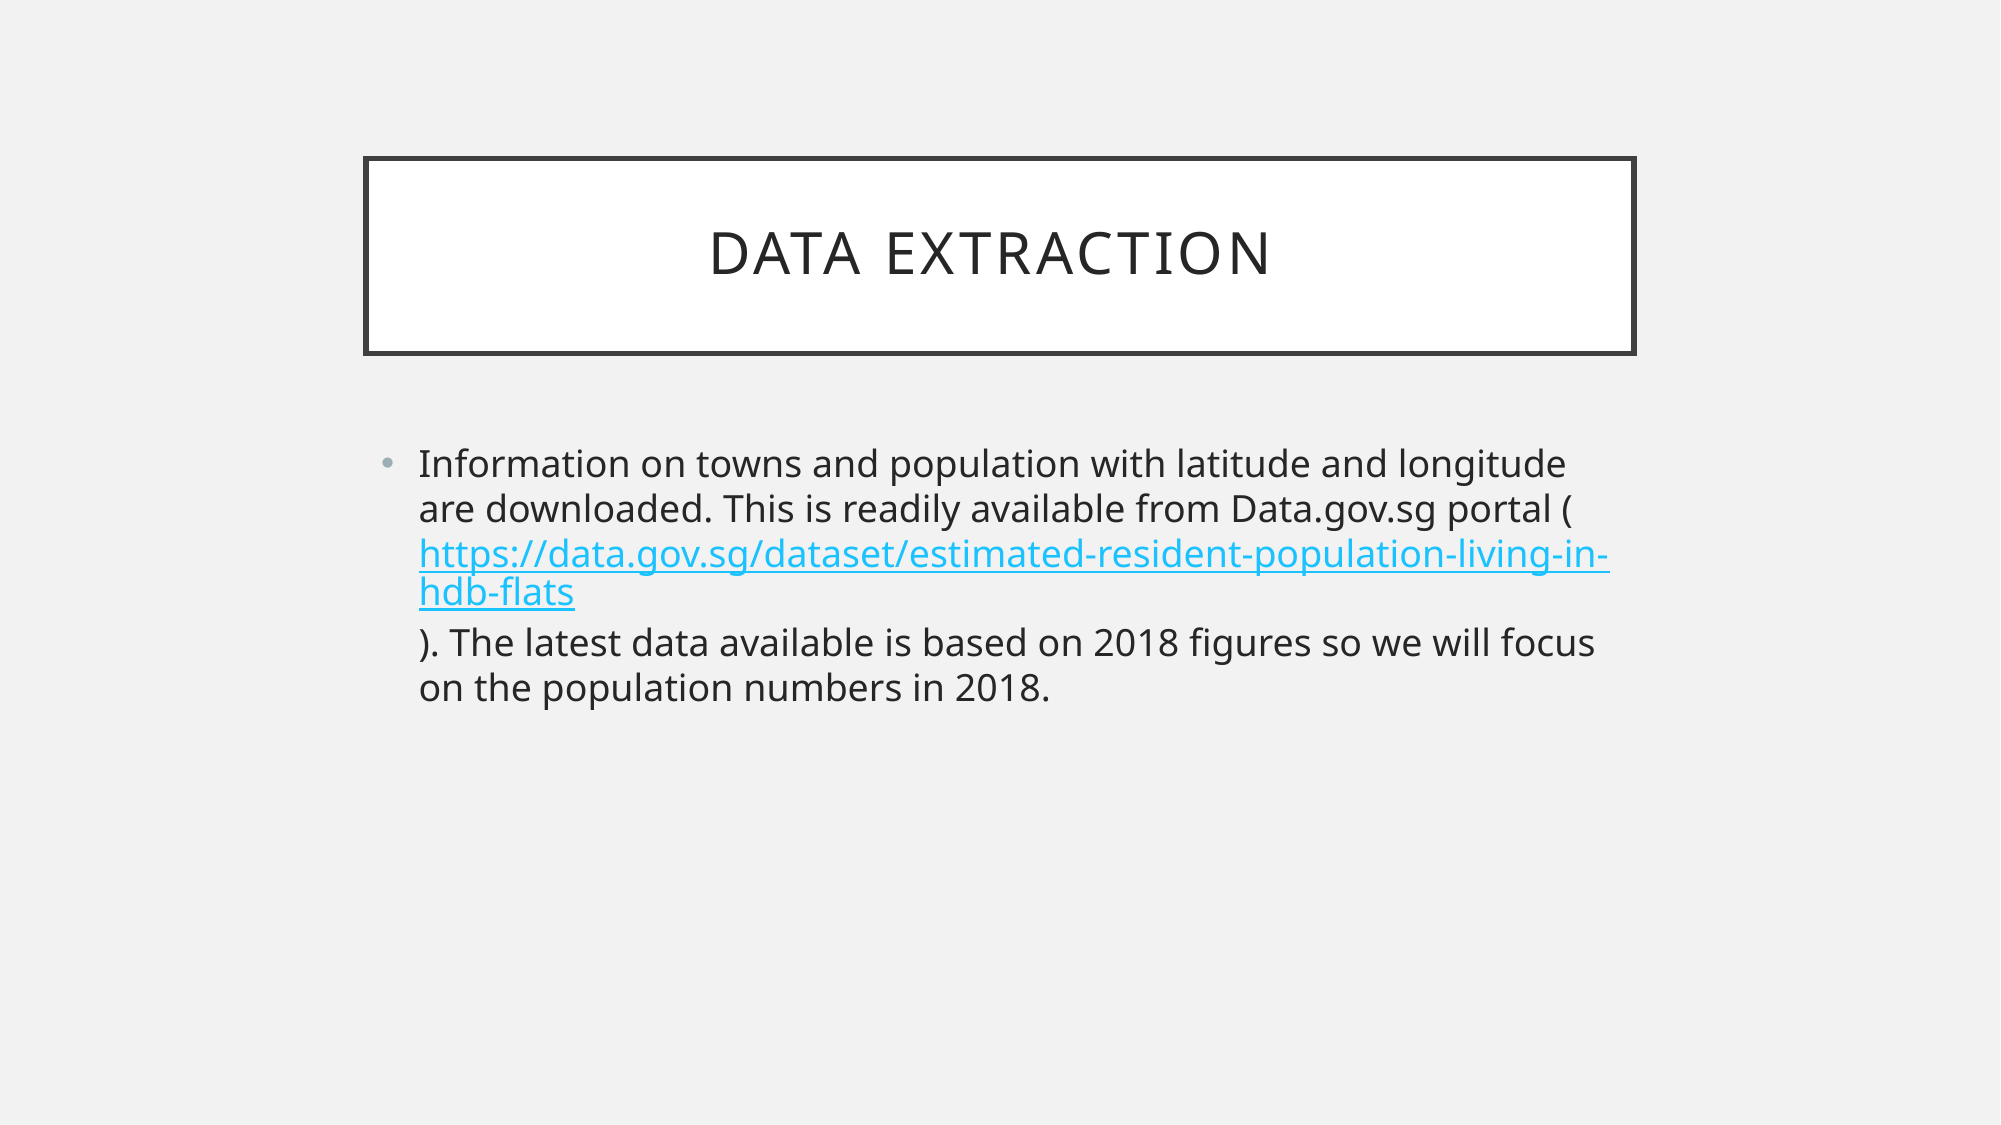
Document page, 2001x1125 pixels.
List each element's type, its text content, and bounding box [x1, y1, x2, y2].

list Information on towns and population with latitude and longitude are downloaded. This is readily available from Data.gov.sg portal (https://data.gov.sg/dataset/estimated-resident-population-living-in-hdb-flats). The latest data available is based on 2018 figures so we will focus on the population numbers in 2018. [366, 432, 1634, 942]
title DATA EXTRACTION [363, 156, 1637, 356]
